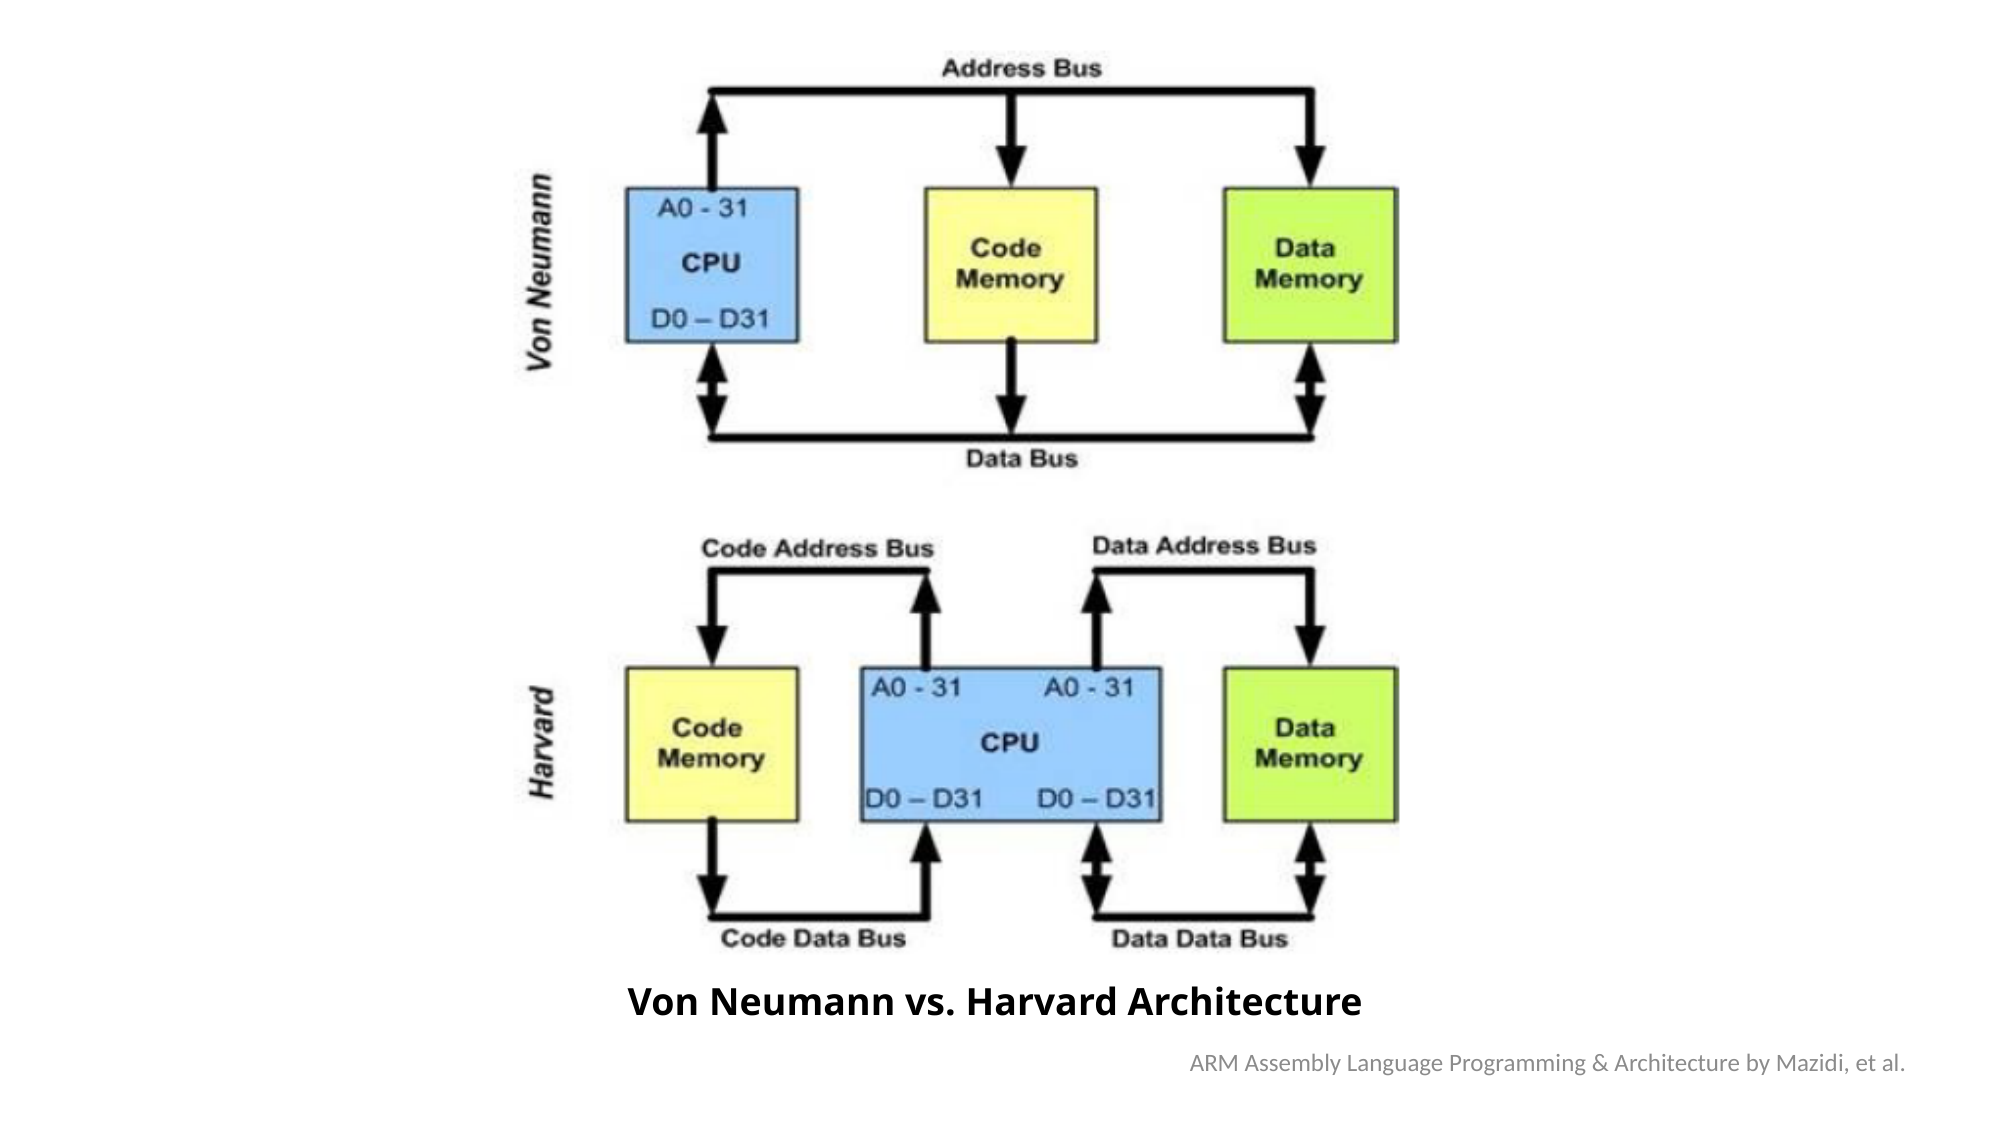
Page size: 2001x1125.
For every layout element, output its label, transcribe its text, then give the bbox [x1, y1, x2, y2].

picture [483, 44, 1429, 968]
text_box Von Neumann vs. Harvard Architecture [612, 970, 1378, 1031]
footer ARM Assembly Language Programming & Architecture by Mazidi, et al. [1159, 1031, 1938, 1092]
